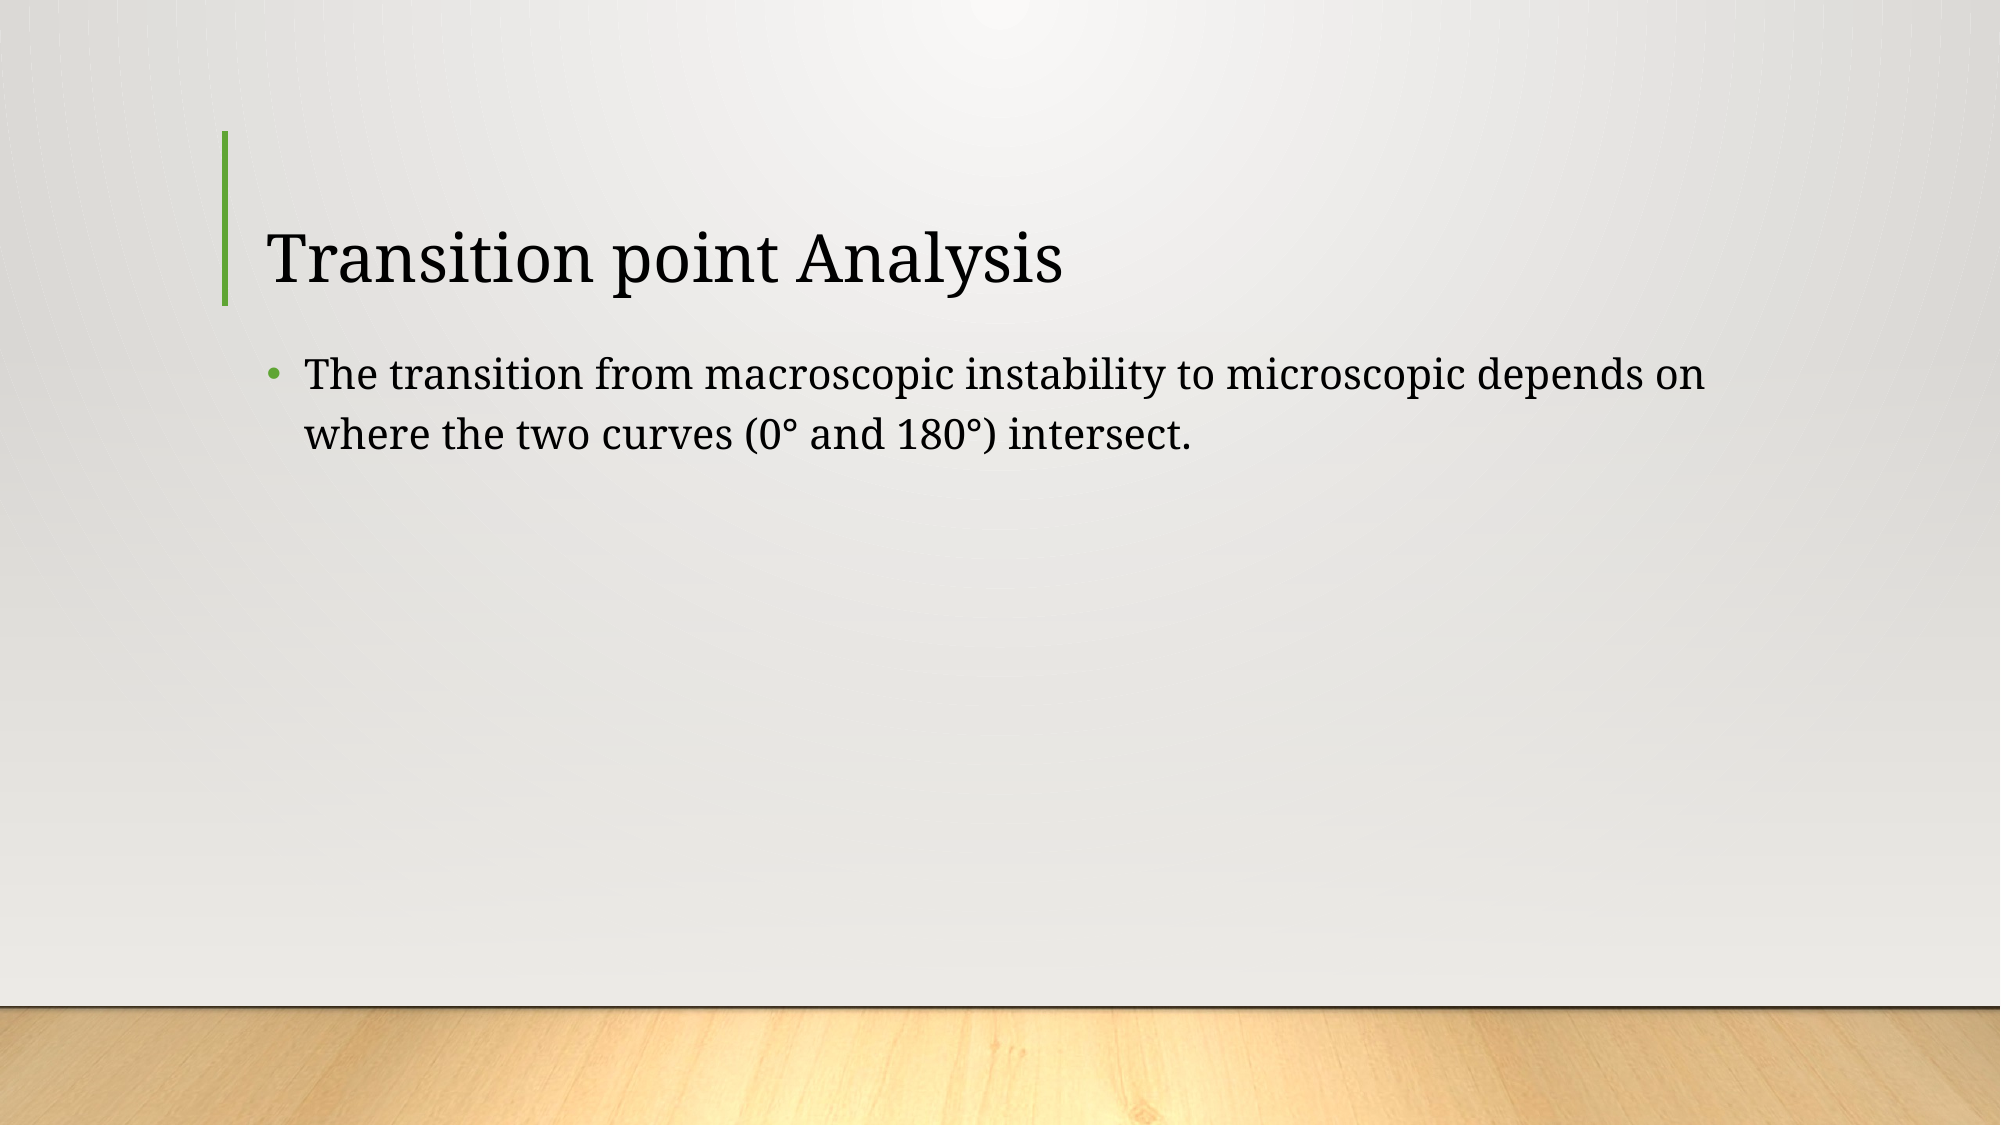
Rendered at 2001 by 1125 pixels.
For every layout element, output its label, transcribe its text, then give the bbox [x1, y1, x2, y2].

picture [0, 1006, 2000, 1125]
title Transition point Analysis [251, 131, 1814, 305]
list The transition from macroscopic instability to microscopic depends on where the two curves (0° and 180°) intersect. [251, 330, 1814, 897]
